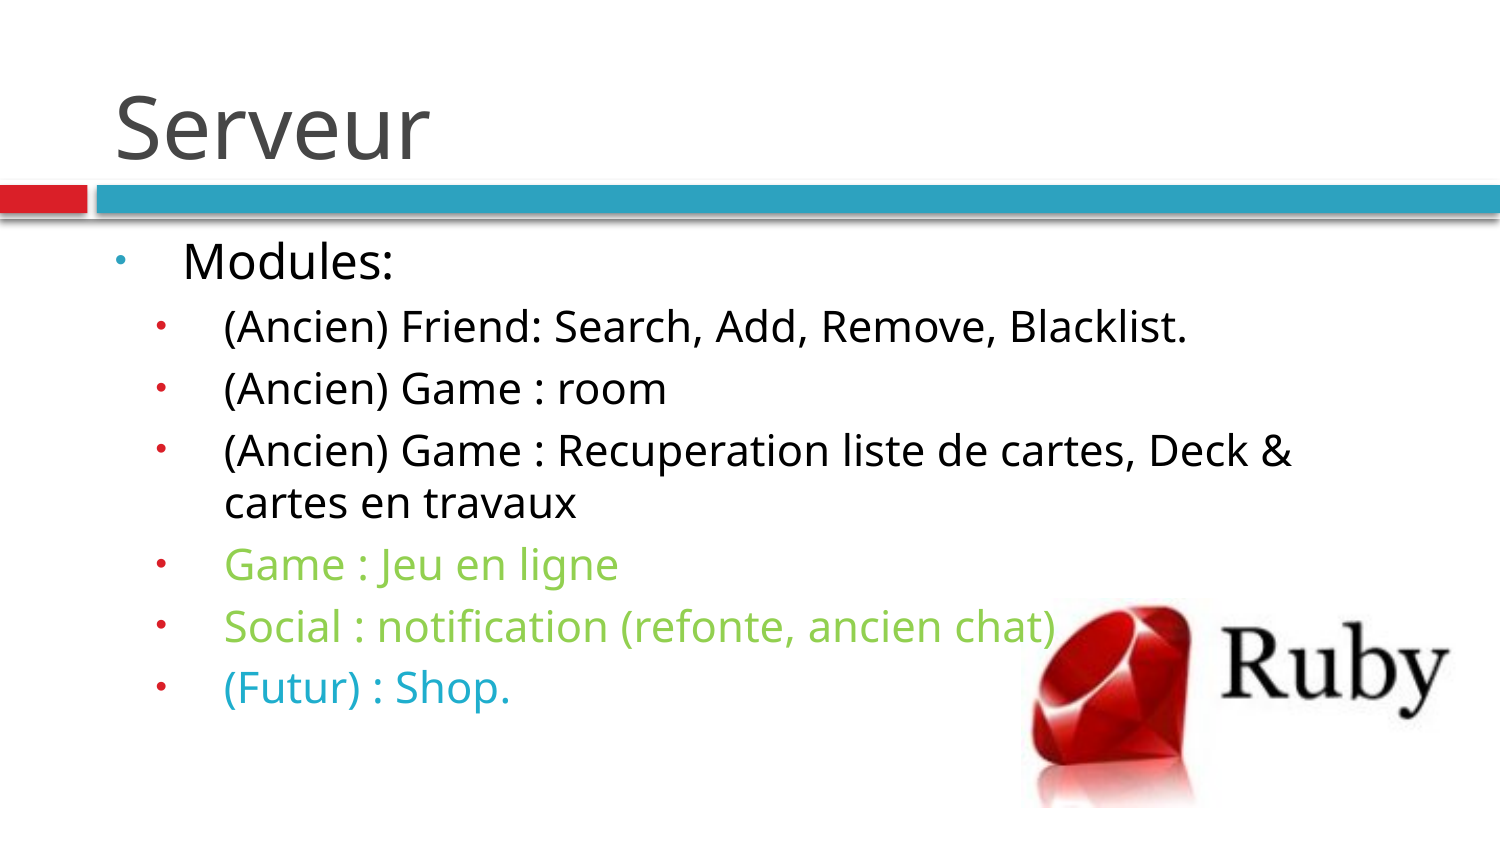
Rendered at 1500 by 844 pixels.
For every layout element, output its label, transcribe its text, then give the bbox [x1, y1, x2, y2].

picture [1021, 598, 1462, 808]
title Serveur [99, 19, 1438, 185]
list Modules: (Ancien) Friend: Search, Add, Remove, Blacklist. (Ancien) Game : room (Ancien) Game : Recuperation liste de cartes, Deck & cartes en travaux Game : Jeu en ligne Social : notification (refonte, ancien chat) (Futur) : Shop. [99, 221, 1435, 722]
